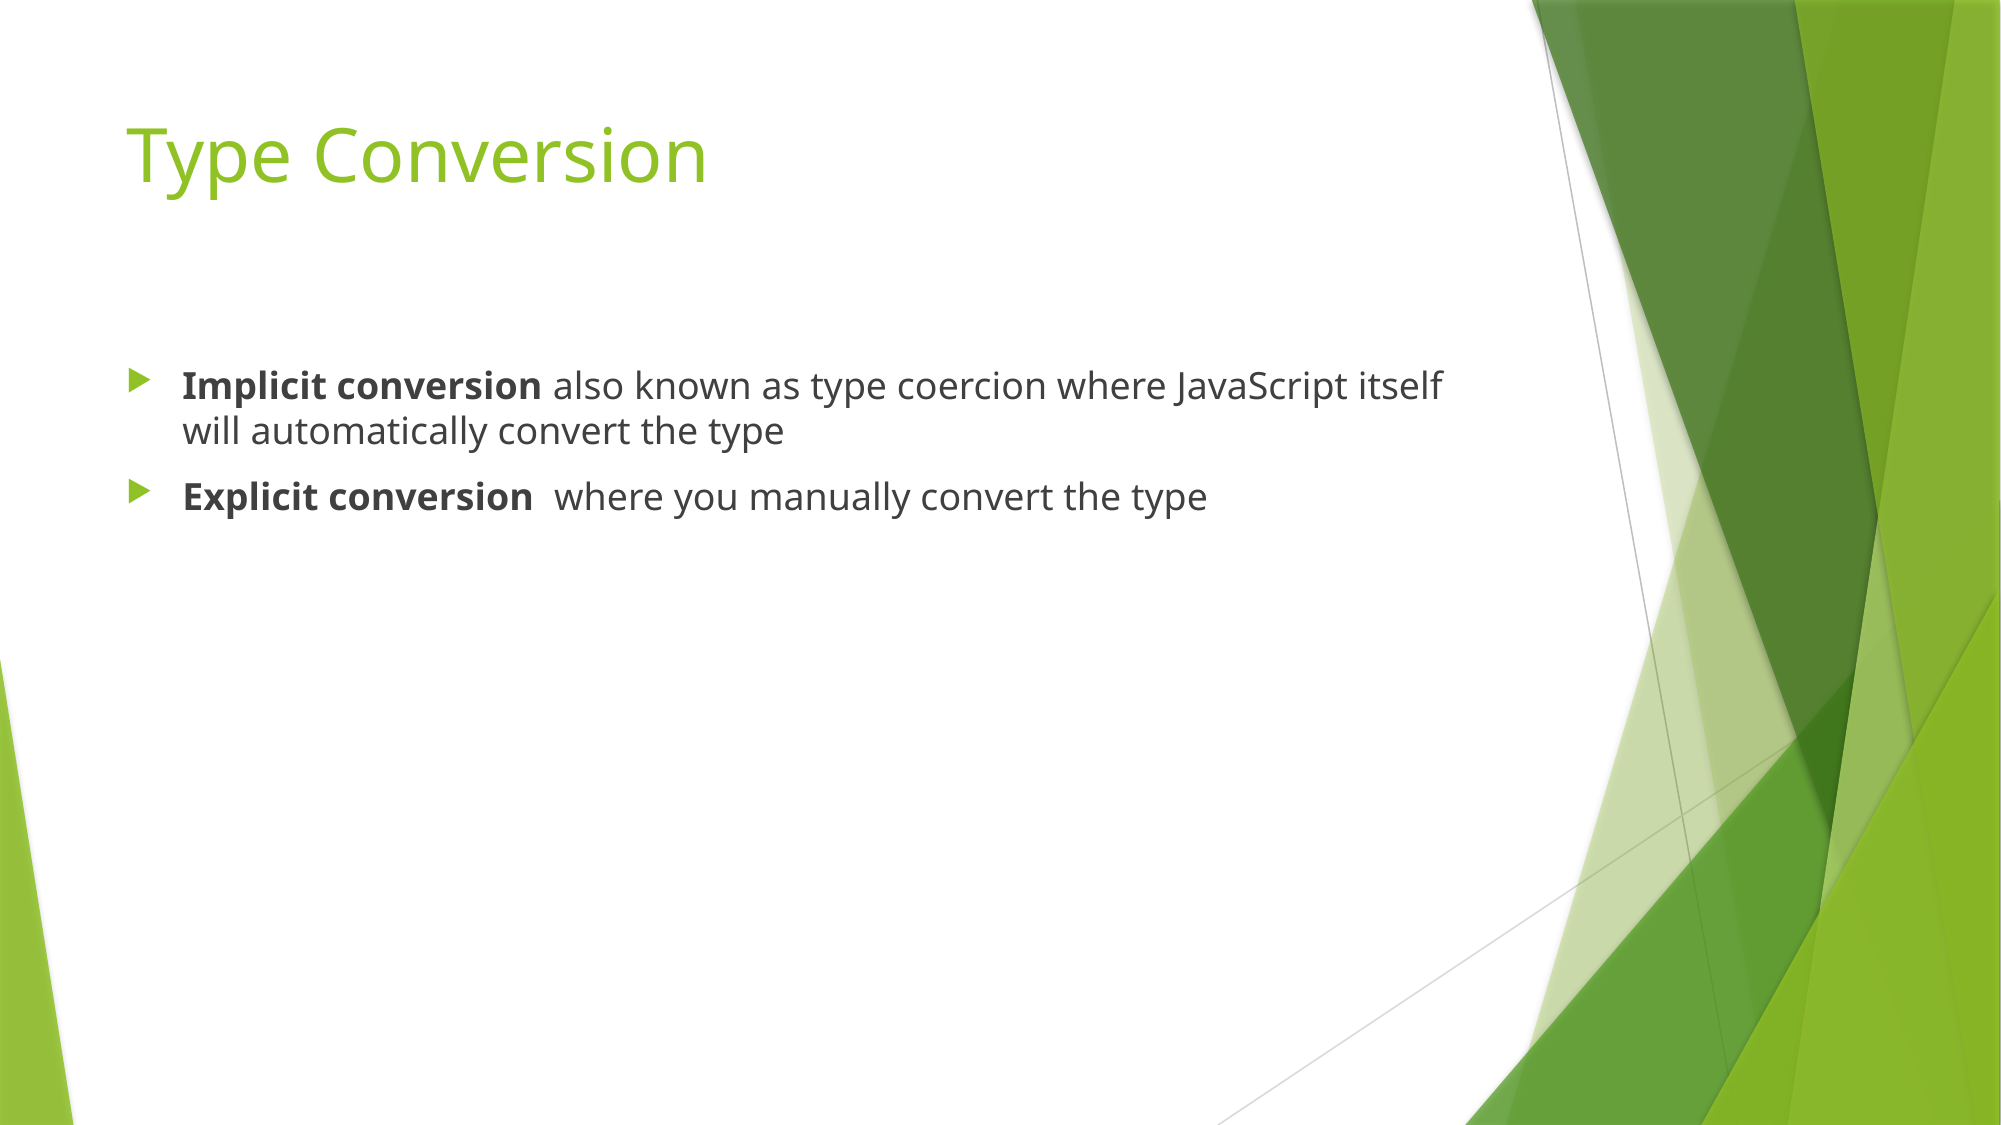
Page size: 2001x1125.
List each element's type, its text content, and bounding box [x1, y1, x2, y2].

title Type Conversion [111, 99, 1522, 317]
list Implicit conversion also known as type coercion where JavaScript itself will automatically convert the type Explicit conversion where you manually convert the type [111, 354, 1522, 992]
